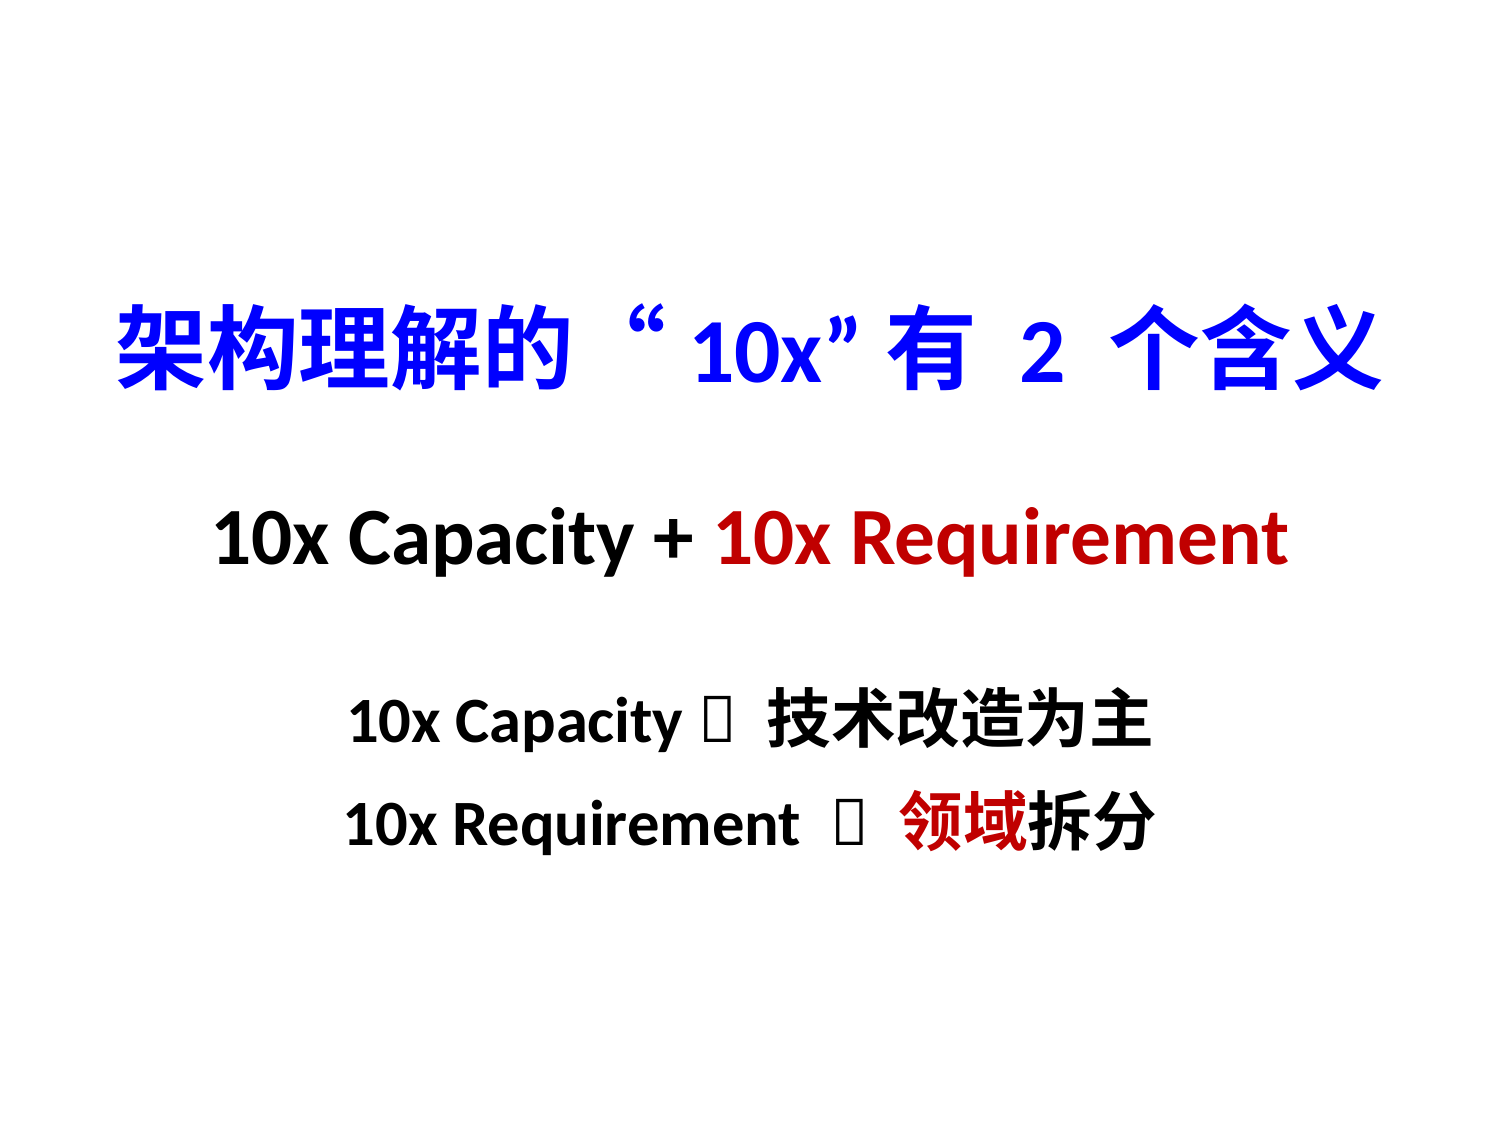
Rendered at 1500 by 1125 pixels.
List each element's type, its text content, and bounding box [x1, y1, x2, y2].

title 架构理解的“10x”有 2 个含义 10x Capacity + 10x Requirement 10x Capacity  技术改造为主 10x Requirement  领域拆分 [75, 149, 1425, 1000]
